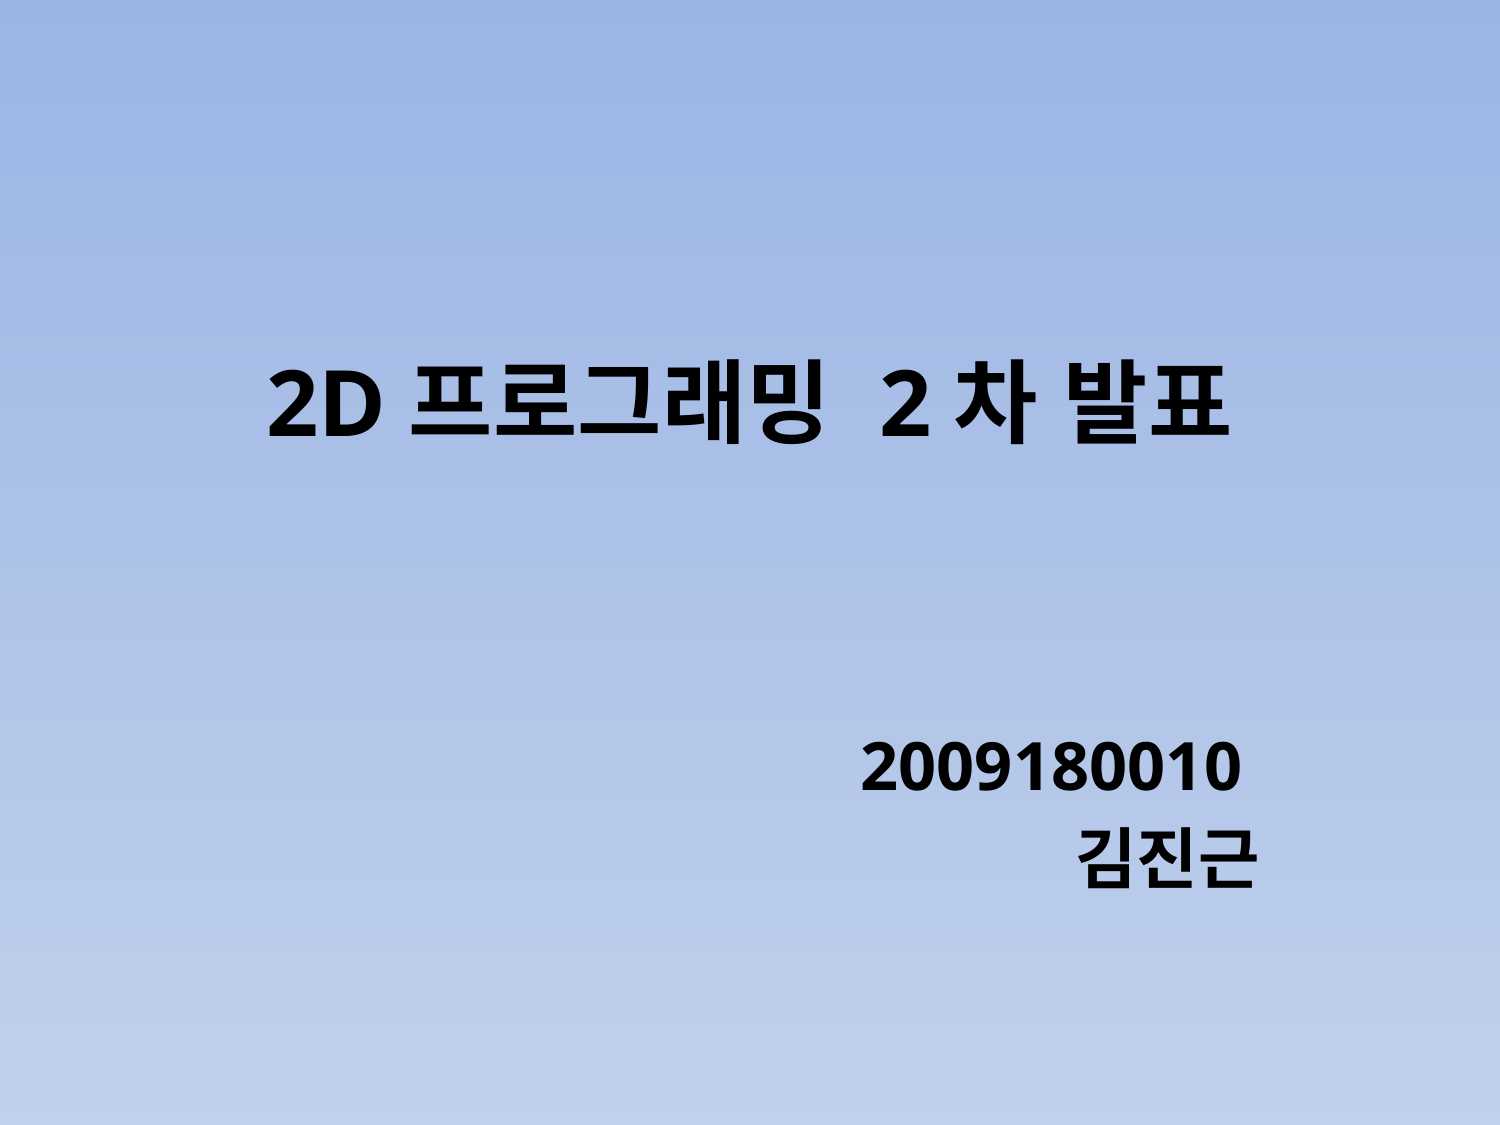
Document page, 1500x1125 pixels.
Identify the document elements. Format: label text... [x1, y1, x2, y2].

title 2D프로그래밍 2차 발표 [112, 278, 1388, 521]
subtitle 2009180010 김진근 [225, 716, 1275, 925]
